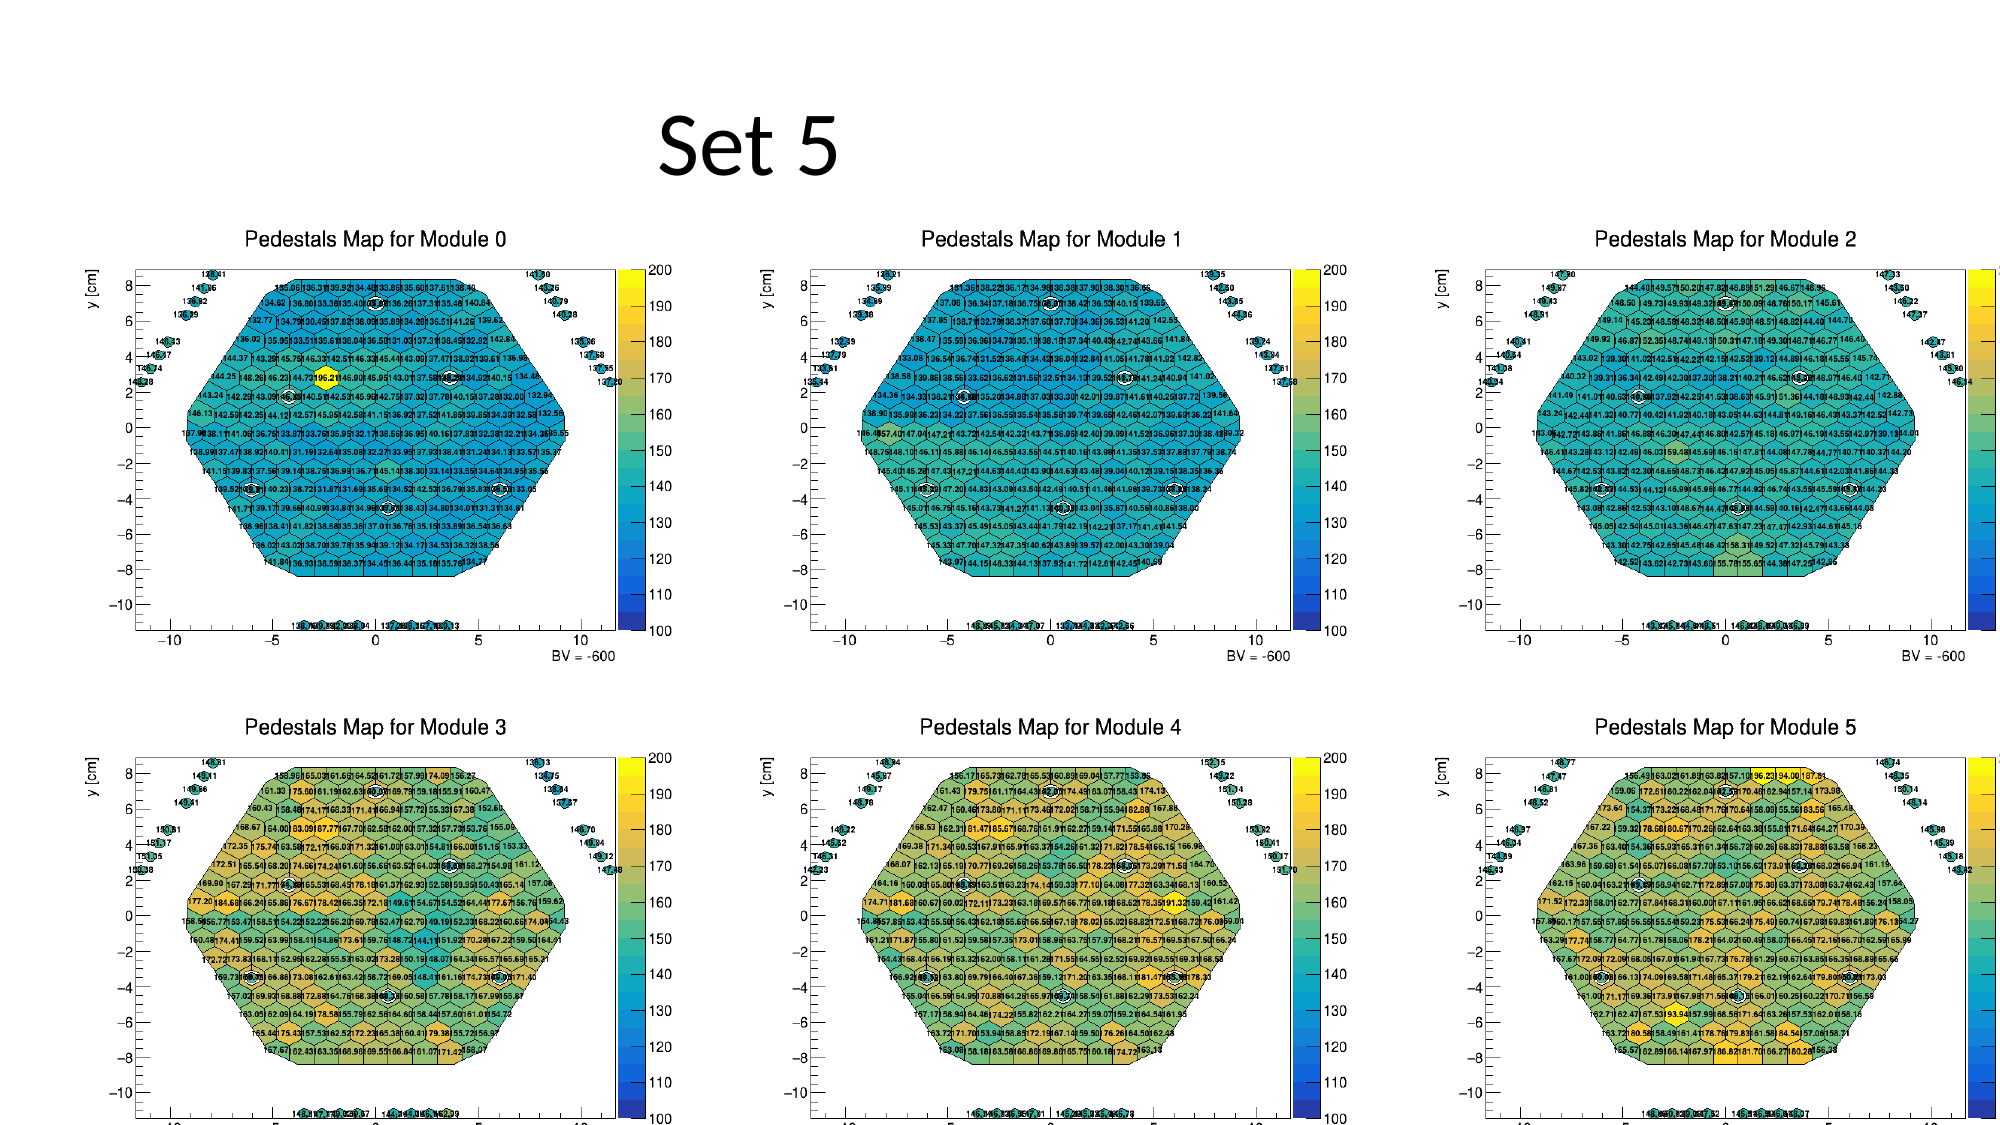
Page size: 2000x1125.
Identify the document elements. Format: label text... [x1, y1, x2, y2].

picture [74, 712, 676, 1125]
picture [749, 712, 1351, 1125]
picture [1424, 712, 2000, 1125]
picture [1424, 224, 2000, 676]
title Set 5 [75, 45, 1425, 233]
picture [74, 224, 676, 676]
picture [749, 224, 1351, 676]
